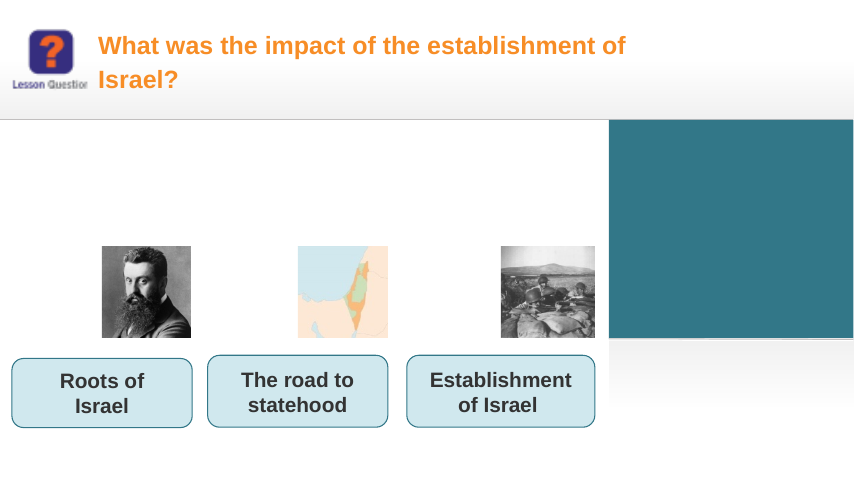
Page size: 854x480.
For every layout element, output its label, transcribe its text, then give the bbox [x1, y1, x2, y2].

title What was the impact of the establishment of Israel? [0, 0, 720, 120]
text_box The road to statehood [207, 355, 388, 428]
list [500, 246, 596, 338]
picture [12, 23, 88, 99]
text_box Establishment of Israel [406, 355, 595, 428]
picture [101, 246, 192, 339]
text_box Roots of Israel [11, 358, 193, 428]
picture [297, 246, 389, 339]
